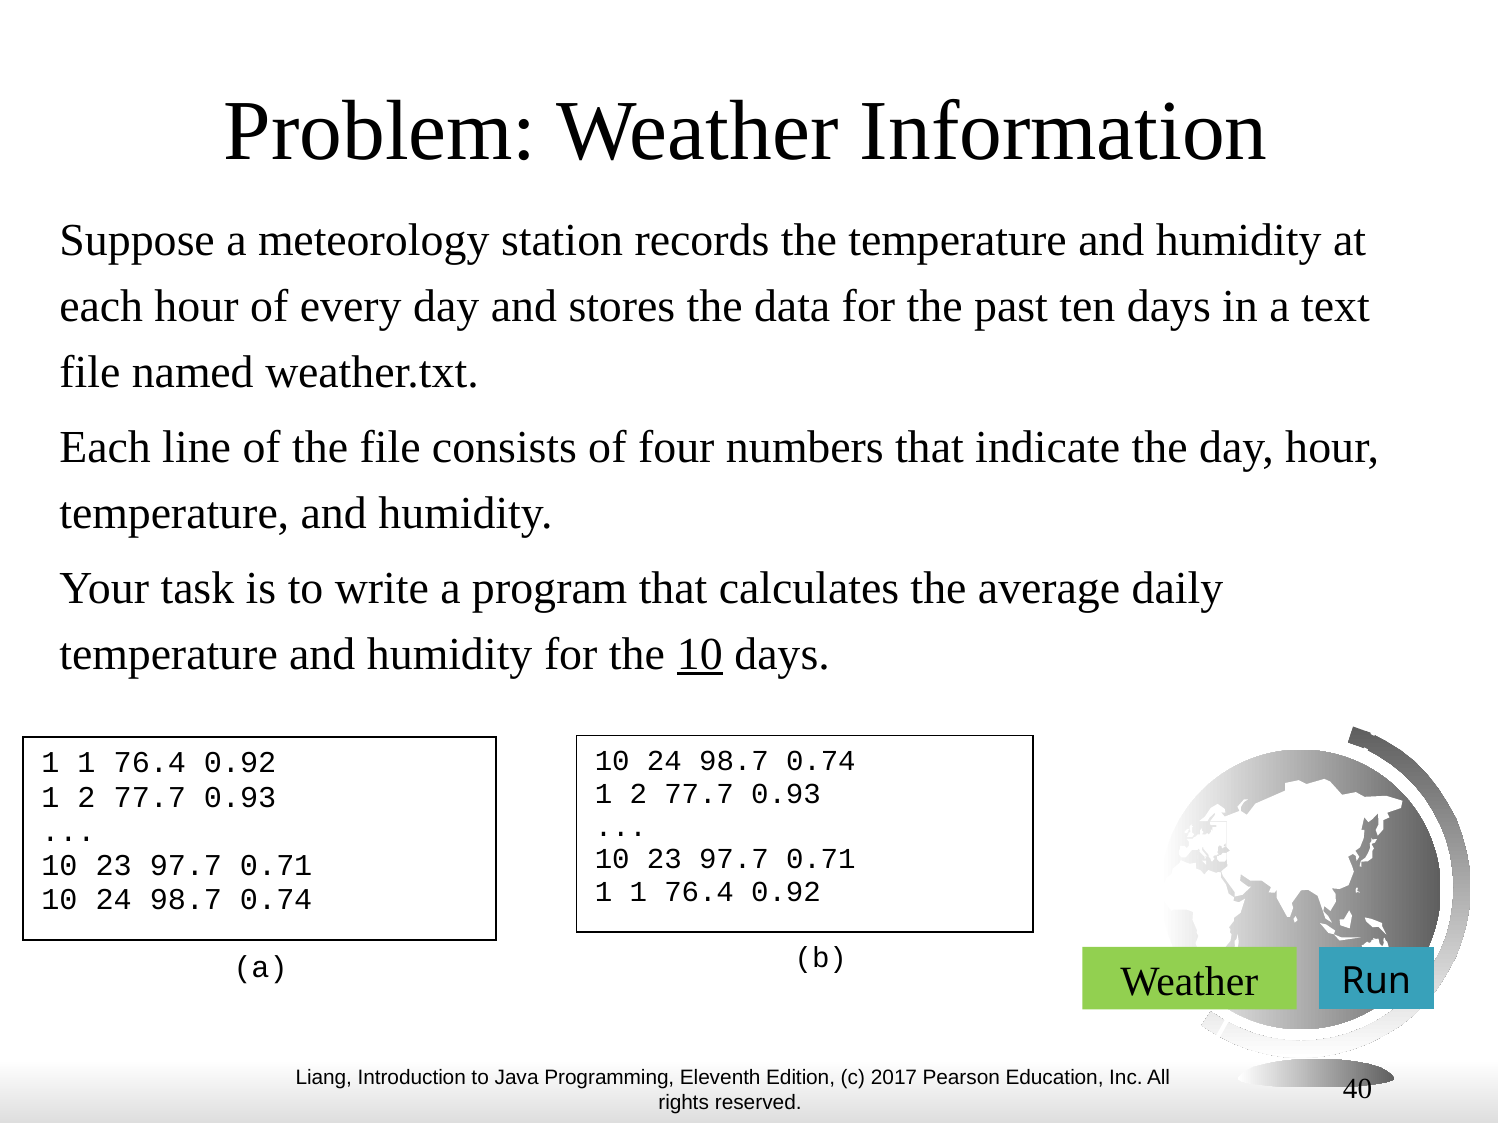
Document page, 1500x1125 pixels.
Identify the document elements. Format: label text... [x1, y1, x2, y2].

list Suppose a meteorology station records the temperature and humidity at each hour of every day and stores the data for the past ten days in a text file named weather.txt. Each line of the file consists of four numbers that indicate the day, hour, temperature, and humidity. Your task is to write a program that calculates the average daily temperature and humidity for the 10 days. [44, 440, 1456, 611]
text_box Run [1318, 946, 1434, 1010]
list Suppose a meteorology station records the temperature and humidity at each hour of every day and stores the data for the past ten days in a text file named weather.txt. Each line of the file consists of four numbers that indicate the day, hour, temperature, and humidity. Your task is to write a program that calculates the average daily temperature and humidity for the 10 days. [44, 190, 1456, 439]
title Problem: Weather Information [44, 37, 1450, 190]
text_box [554, 713, 1078, 999]
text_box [0, 714, 542, 1011]
slide_number 40 [1074, 1049, 1388, 1125]
text_box Weather [1082, 946, 1297, 1010]
